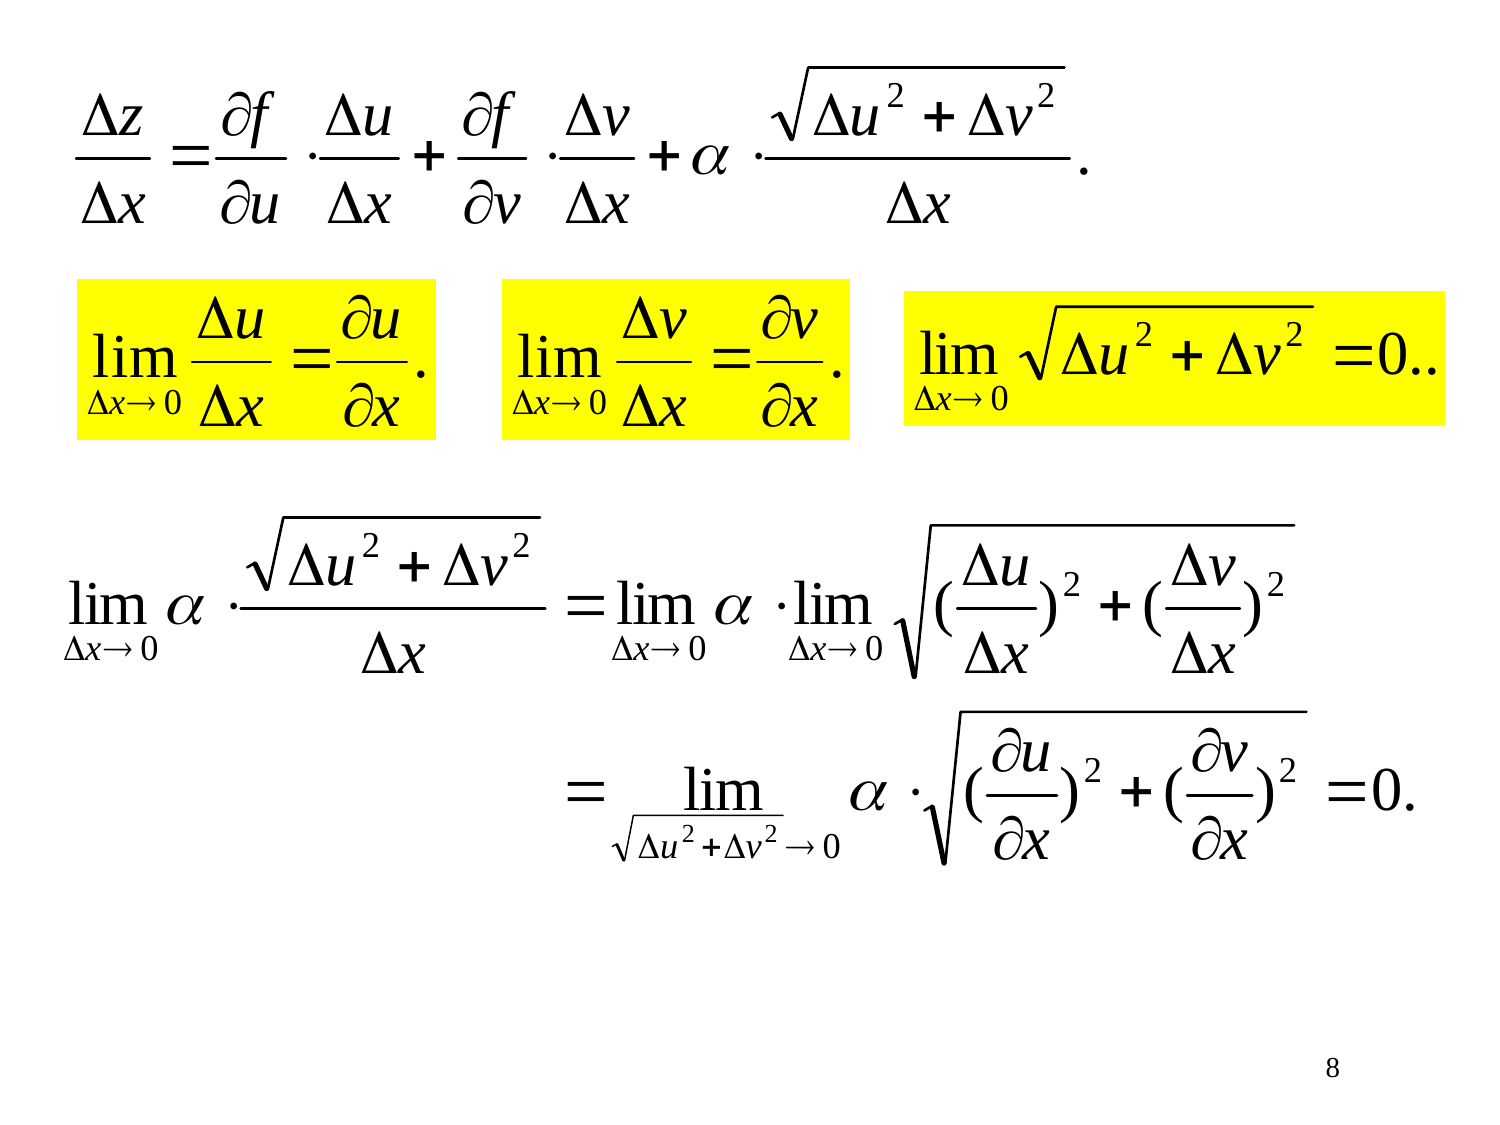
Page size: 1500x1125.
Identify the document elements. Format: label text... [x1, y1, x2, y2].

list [903, 290, 1445, 427]
slide_number 8 [1074, 1024, 1388, 1100]
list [76, 278, 436, 441]
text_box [501, 278, 851, 441]
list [53, 503, 1423, 879]
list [65, 54, 1101, 237]
